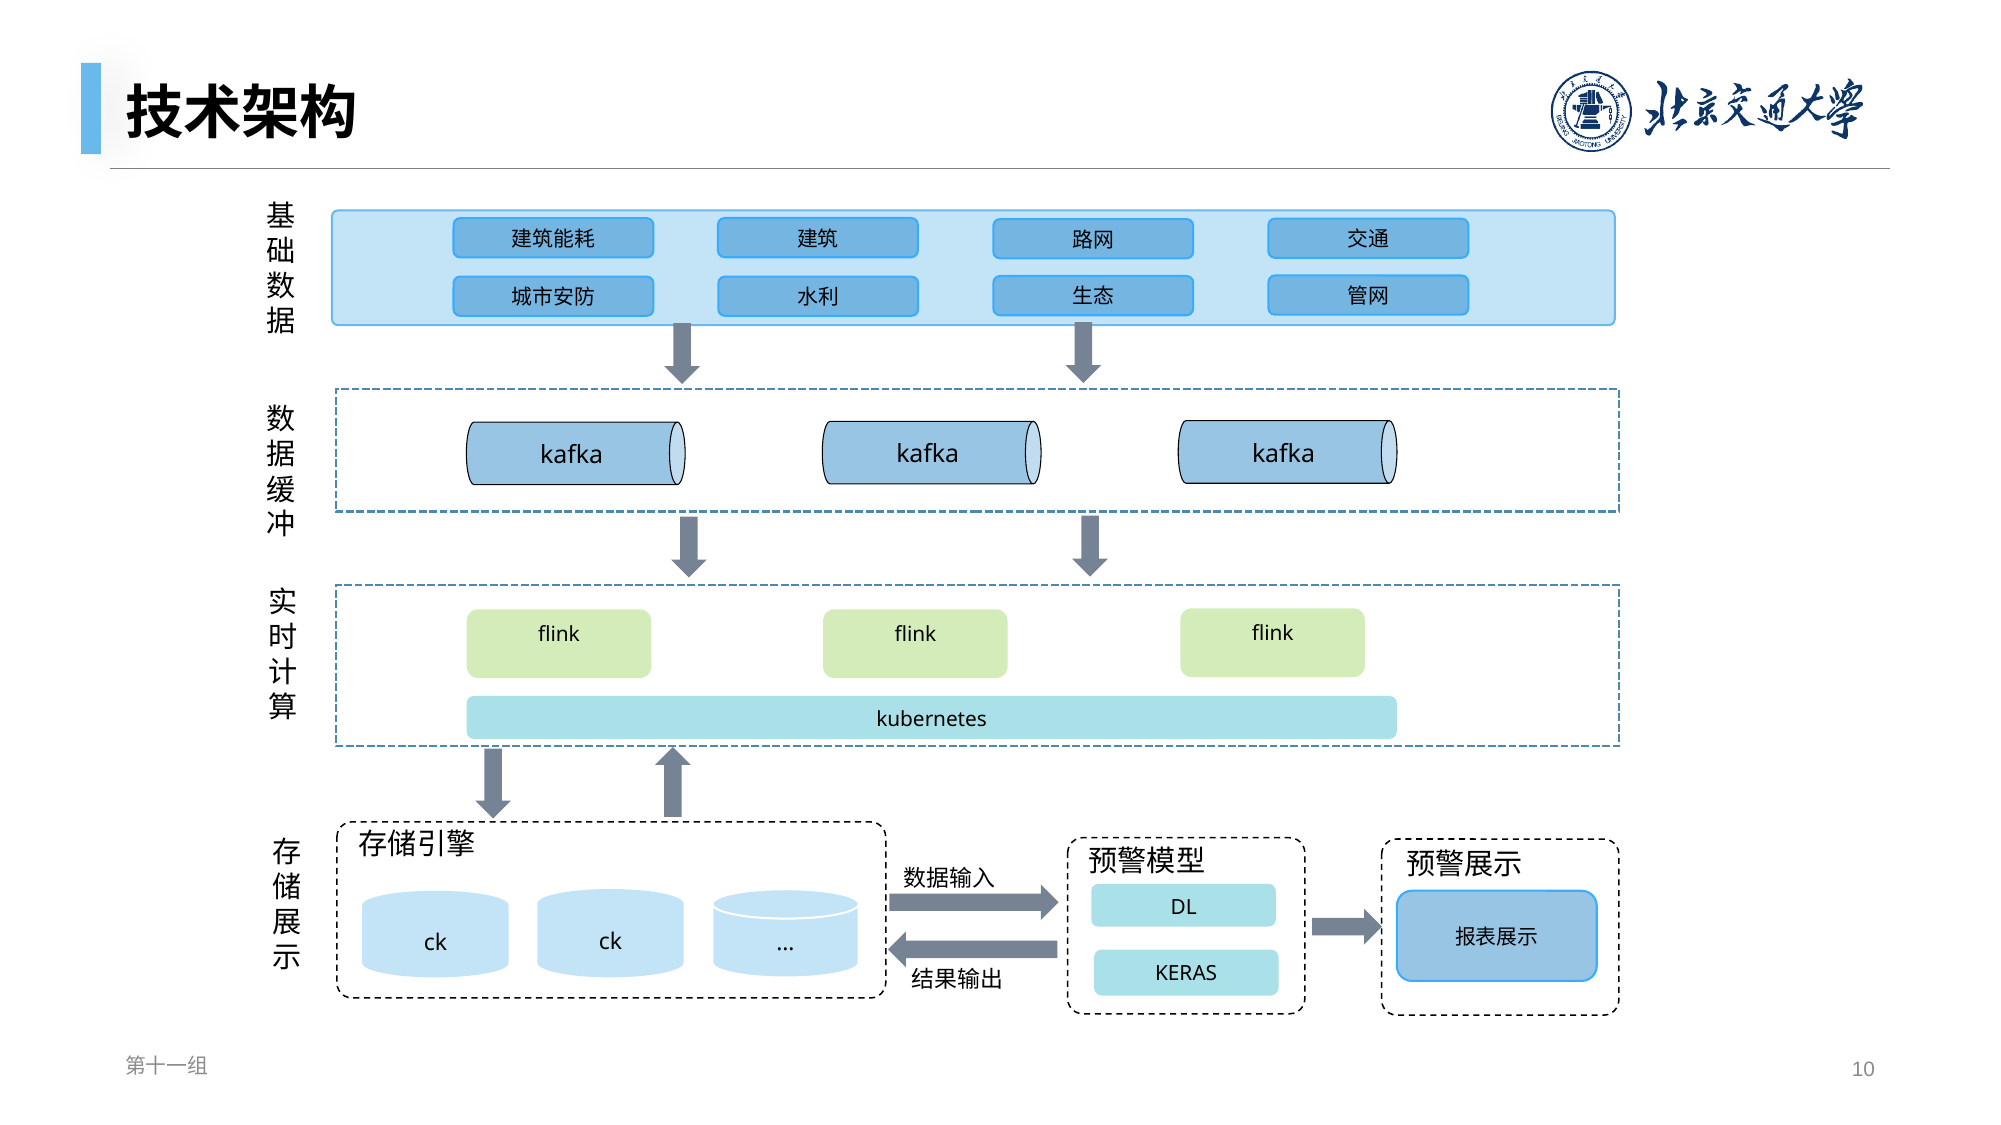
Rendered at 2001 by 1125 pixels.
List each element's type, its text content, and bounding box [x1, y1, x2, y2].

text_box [251, 189, 1652, 1016]
picture [1529, 154, 1890, 184]
footer 第十一组 [109, 1050, 790, 1085]
title 技术架构 [109, 0, 1890, 154]
slide_number 10 [1412, 1050, 1890, 1085]
